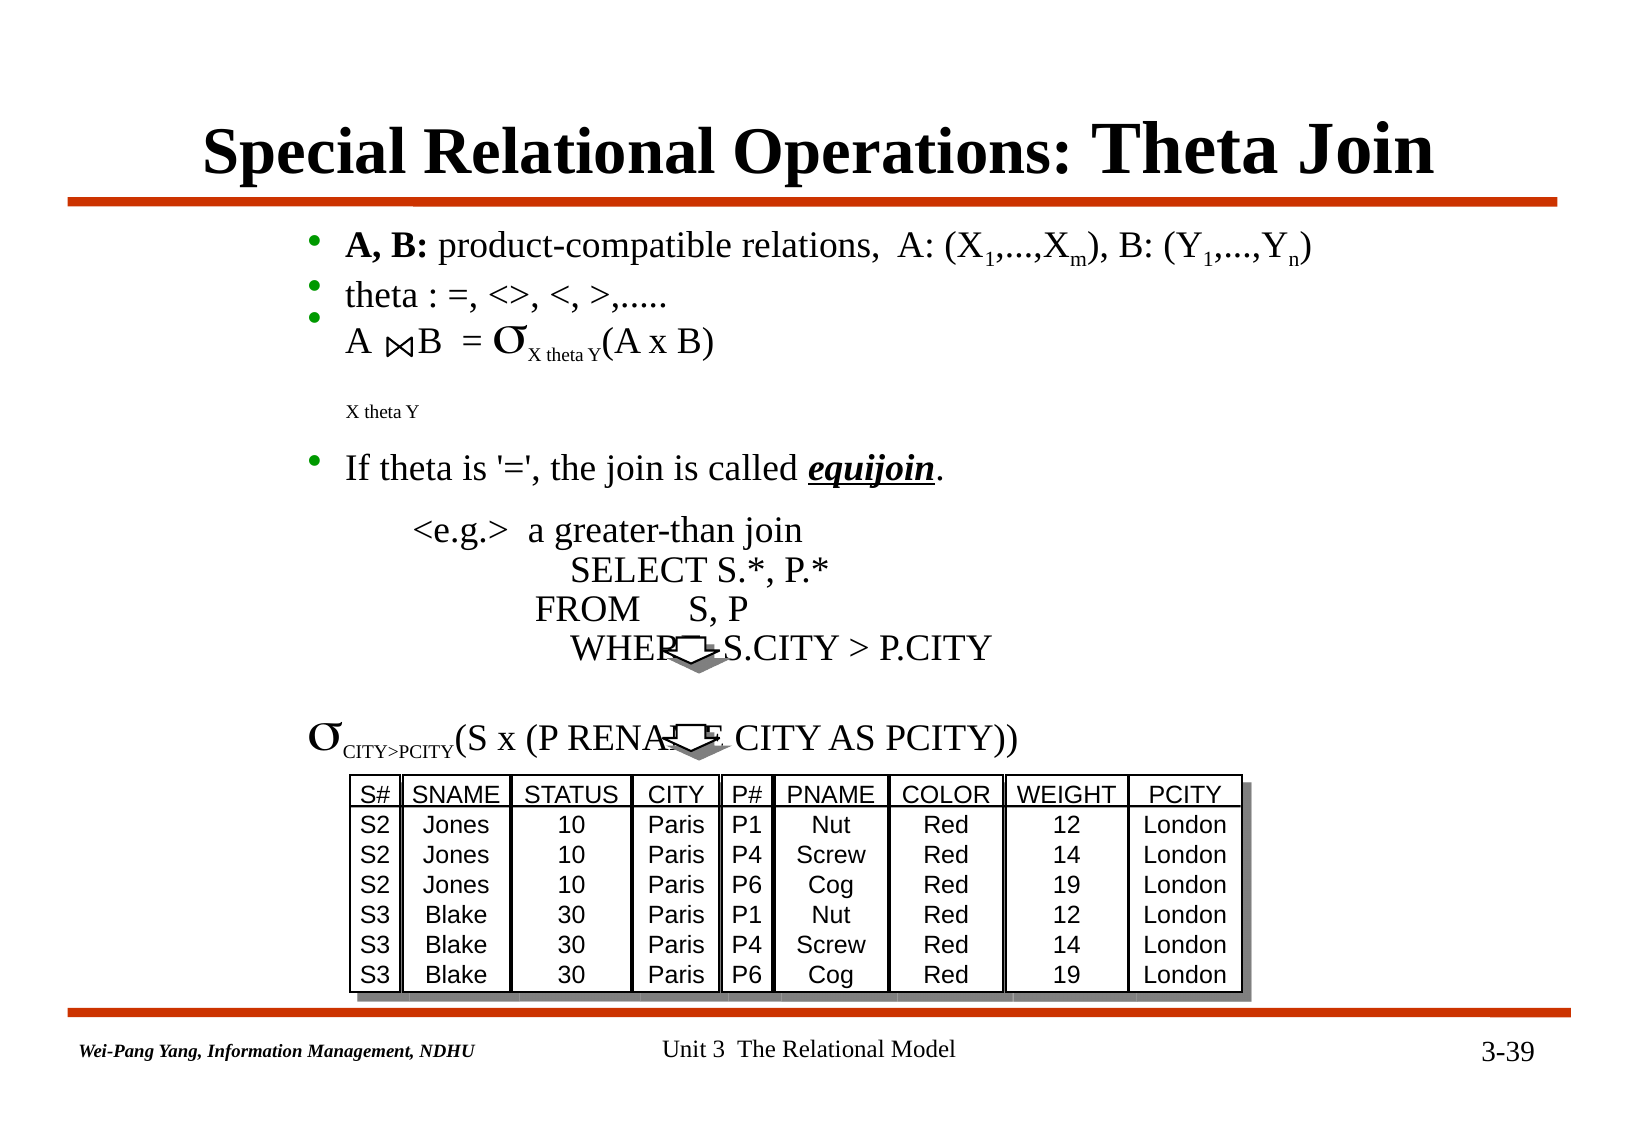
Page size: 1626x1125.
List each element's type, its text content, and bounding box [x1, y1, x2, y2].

title Special Relational Operations: Theta Join [148, 87, 1490, 200]
text_box [662, 637, 720, 664]
footer Unit 3 The Relational Model [555, 1025, 1070, 1100]
text_box [662, 725, 720, 752]
list A, B: product-compatible relations, A: (X1,...,Xm), B: (Y1,...,Yn) theta : =, <>, <, >,..... A B = X theta Y(A x B) X theta Y If theta is '=', the join is called equijoin. <e.g.> a greater-than join SELECT S.*, P.* FROM S, P WHERE S.CITY > P.CITY CITY>PCITY(S x (P RENAME CITY AS PCITY)) [67, 212, 1558, 988]
text_box [387, 337, 412, 357]
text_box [349, 774, 1243, 993]
